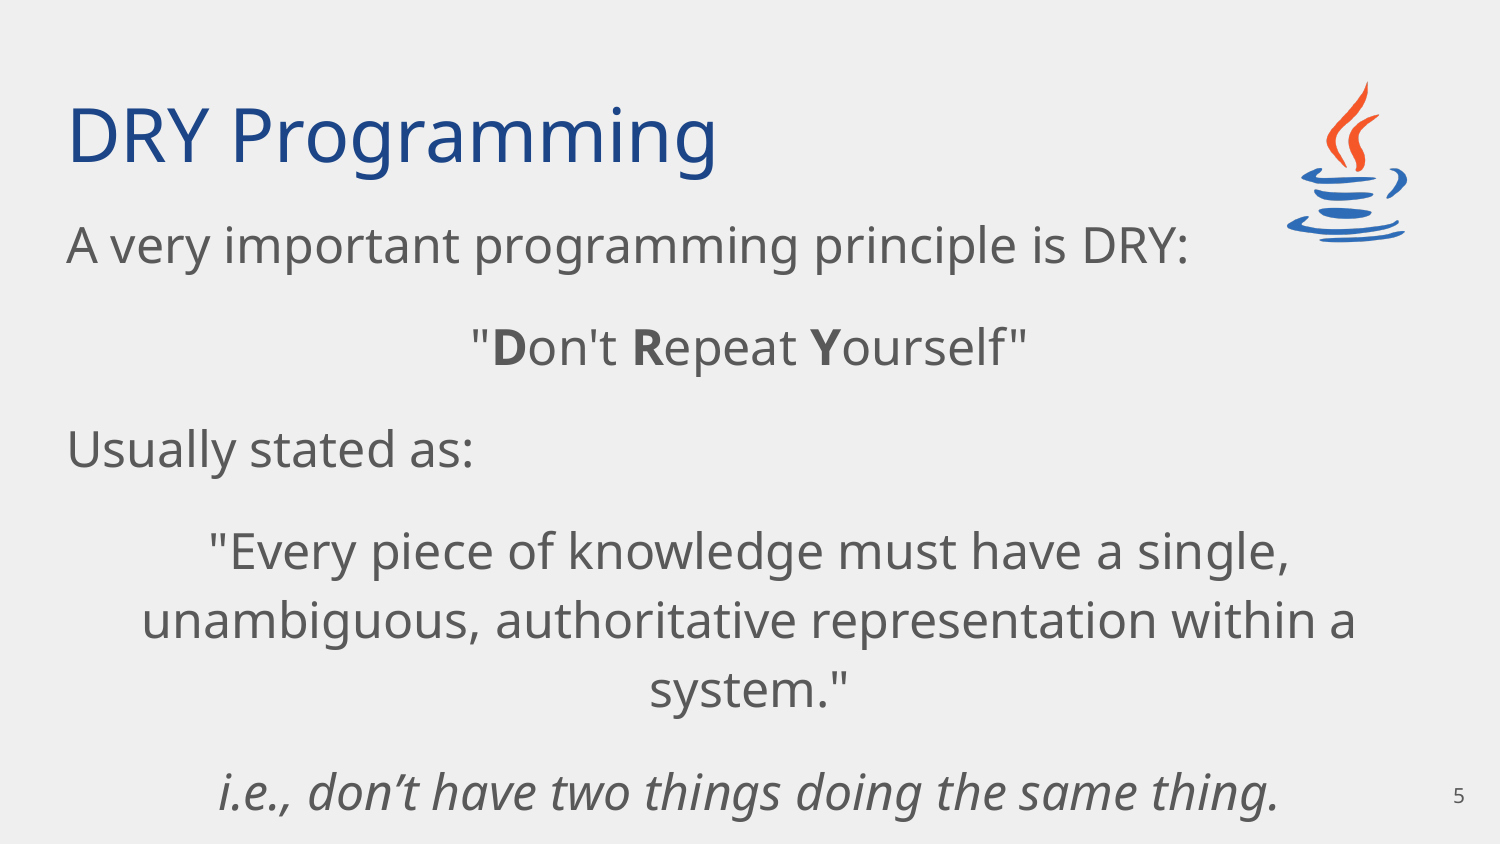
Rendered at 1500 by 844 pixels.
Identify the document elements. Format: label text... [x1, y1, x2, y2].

slide_number ‹#› [1389, 764, 1480, 830]
list A very important programming principle is DRY: "Don't Repeat Yourself" Usually stated as: "Every piece of knowledge must have a single, unambiguous, authoritative representation within a system." i.e., don’t have two things doing the same thing. [51, 189, 1449, 750]
picture [1261, 167, 1440, 189]
title DRY Programming [51, 72, 1449, 167]
